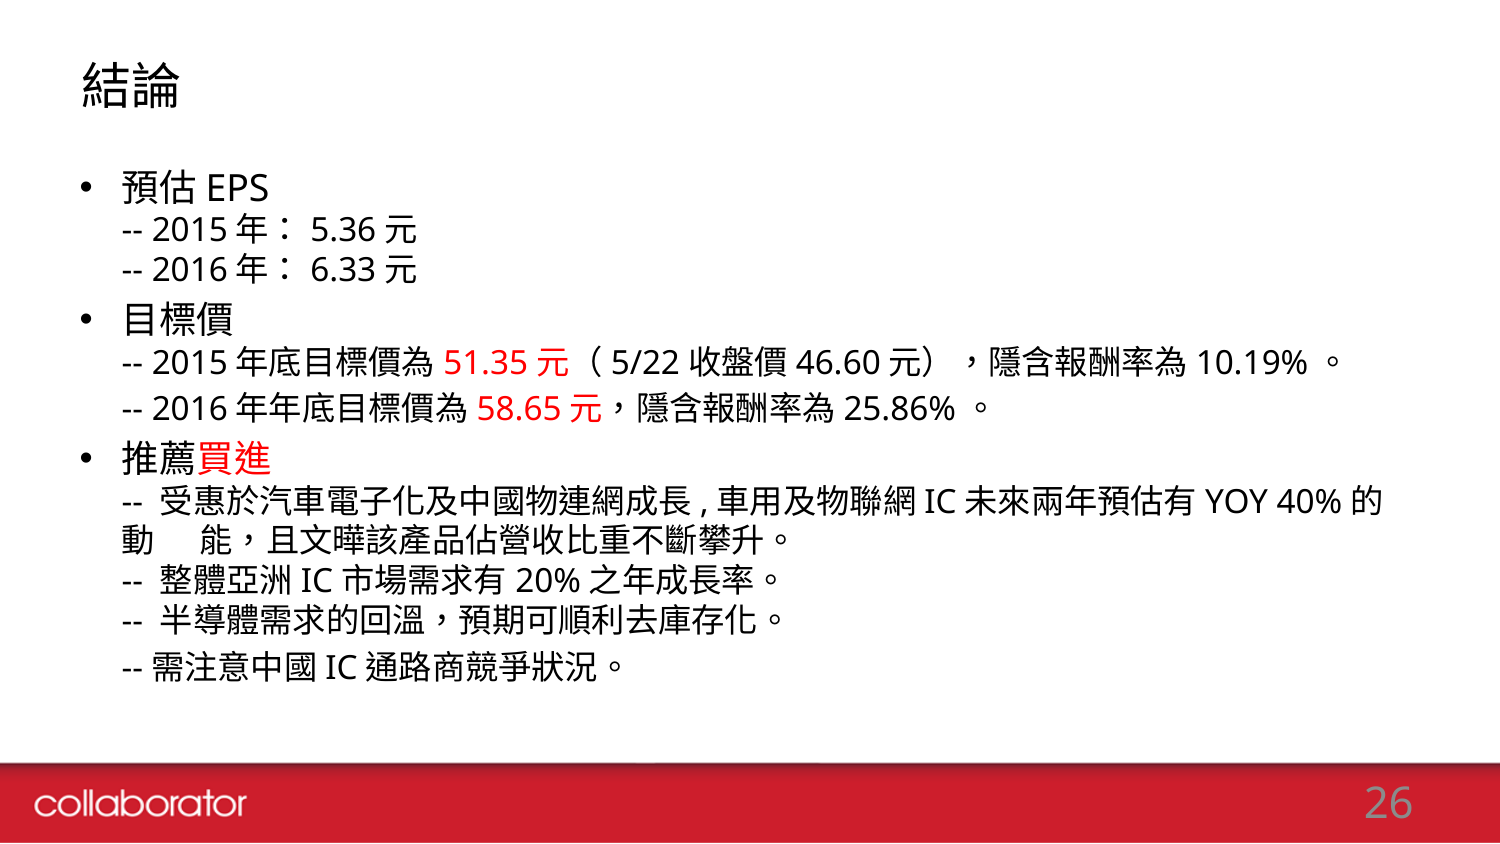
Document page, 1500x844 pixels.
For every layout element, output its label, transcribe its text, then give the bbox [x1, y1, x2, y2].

picture [0, 0, 1500, 844]
title 結論 [69, 14, 1420, 155]
list 預估EPS -- 2015年：5.36元 -- 2016年：6.33元 目標價 -- 2015年底目標價為51.35元（5/22收盤價46.60元），隱含報酬率為10.19%。 -- 2016年年底目標價為58.65元，隱含報酬率為25.86%。 推薦買進 -- 受惠於汽車電子化及中國物連網成長,車用及物聯網IC未來兩年預估有YOY 40%的動 能，且文曄該產品佔營收比重不斷攀升。 -- 整體亞洲IC市場需求有20%之年成長率。 -- 半導體需求的回溫，預期可順利去庫存化。 --需注意中國IC通路商競爭狀況。 [68, 158, 1419, 715]
slide_number 26 [1074, 782, 1425, 827]
